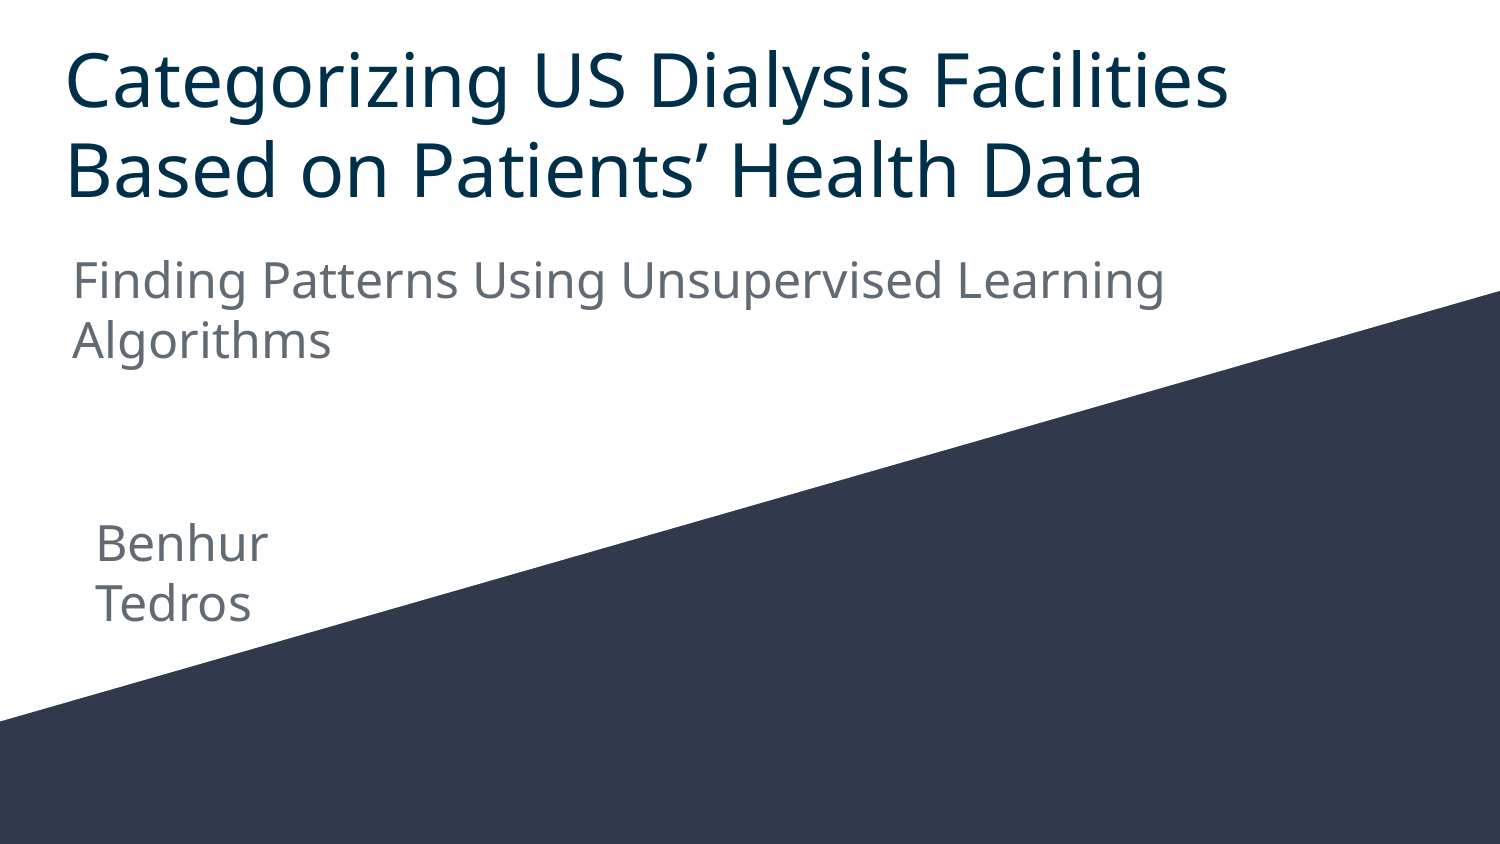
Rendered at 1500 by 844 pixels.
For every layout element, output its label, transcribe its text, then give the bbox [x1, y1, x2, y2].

subtitle Finding Patterns Using Unsupervised Learning Algorithms [57, 233, 1391, 329]
title Categorizing US Dialysis Facilities Based on Patients’ Health Data [49, 17, 1399, 234]
subtitle Benhur Tedros [80, 496, 447, 592]
